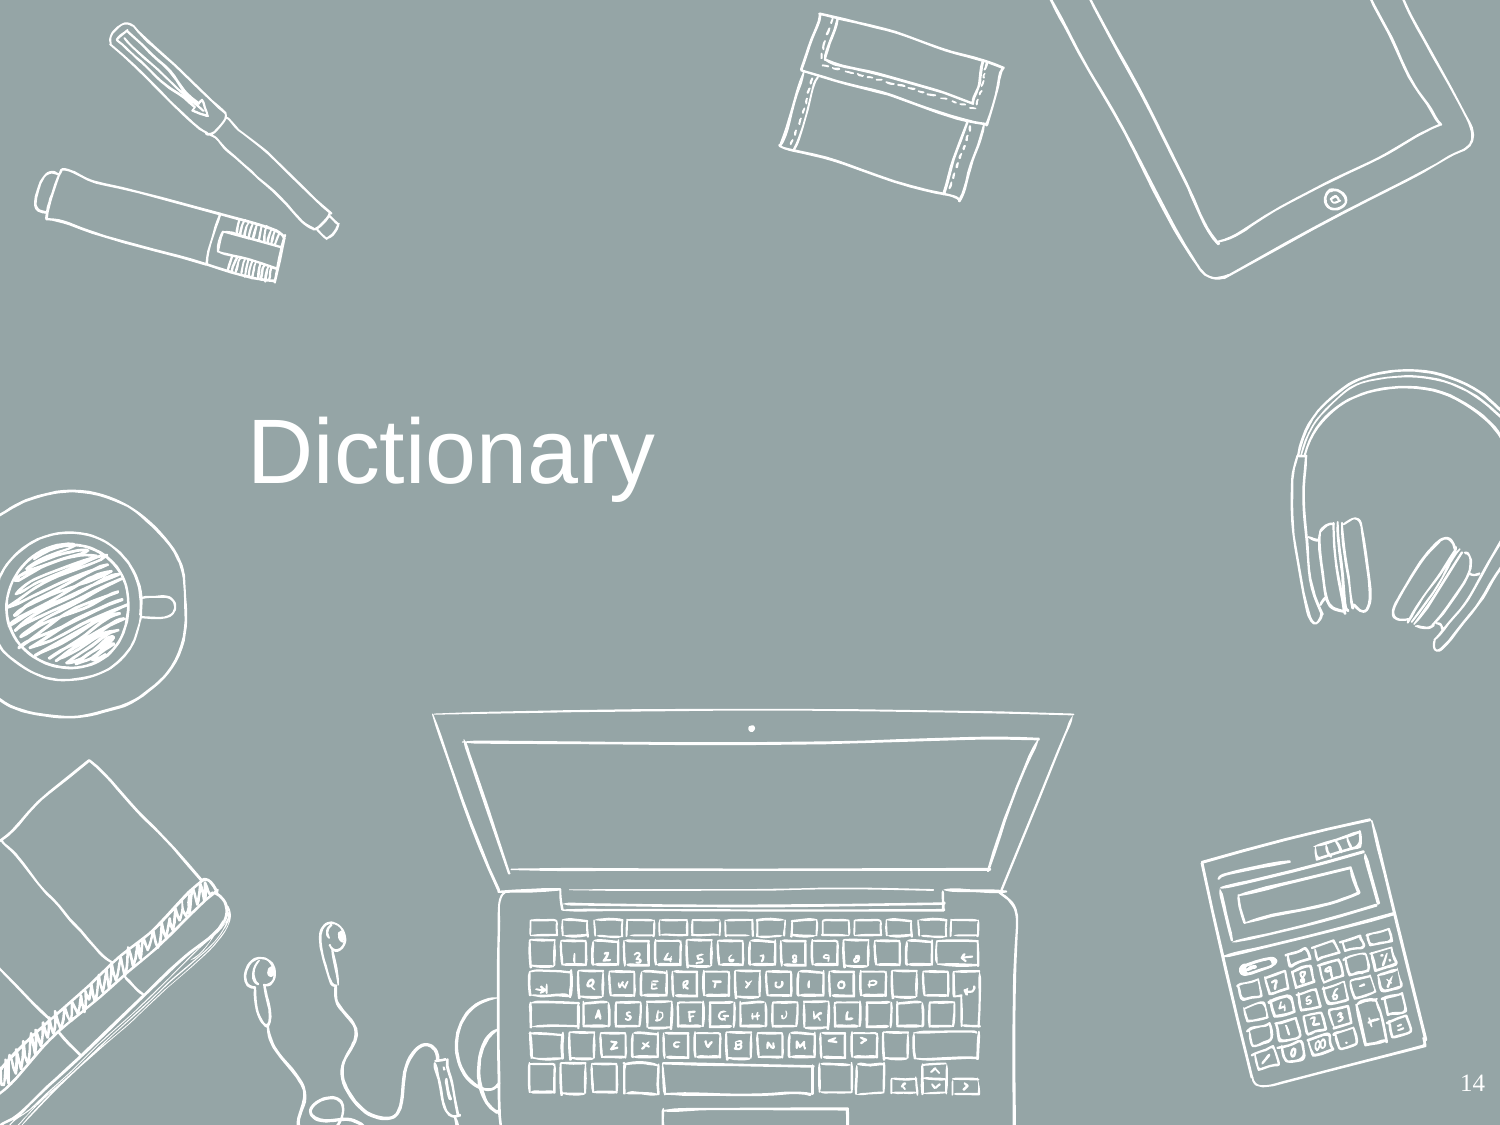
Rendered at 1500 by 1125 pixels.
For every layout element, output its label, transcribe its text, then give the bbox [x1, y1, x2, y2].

slide_number 14 [1425, 1050, 1500, 1113]
title Dictionary [232, 271, 1284, 624]
